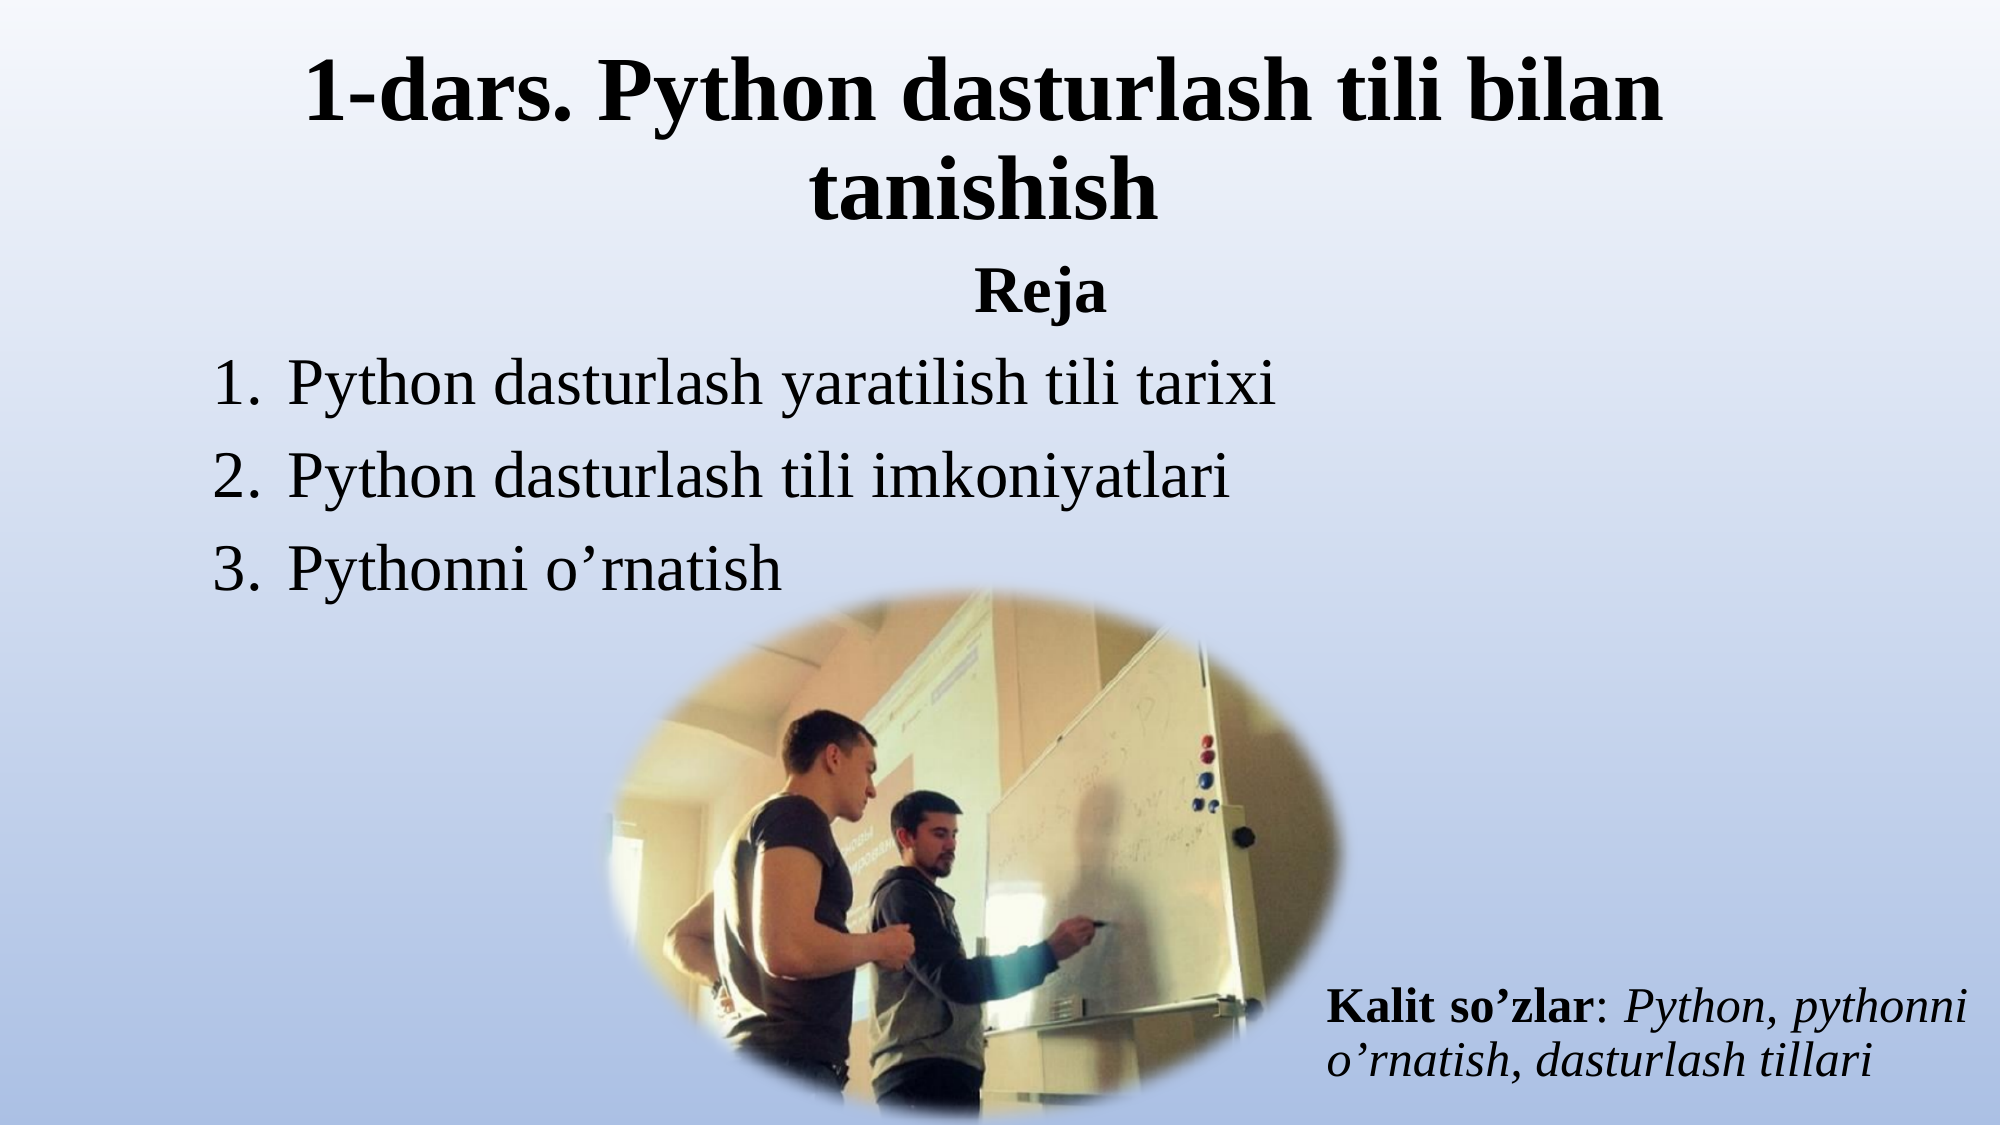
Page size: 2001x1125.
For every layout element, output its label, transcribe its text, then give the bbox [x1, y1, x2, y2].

text_box Reja Python dasturlash yaratilish tili tarixi Python dasturlash tili imkoniyatlari Pythonni o’rnatish [197, 247, 1885, 914]
picture [587, 574, 1359, 1125]
text_box 1-dars. Python dasturlash tili bilan tanishish [218, 58, 1750, 247]
text_box Kalit so’zlar: Python, pythonni o’rnatish, dasturlash tillari [1359, 972, 1984, 1113]
